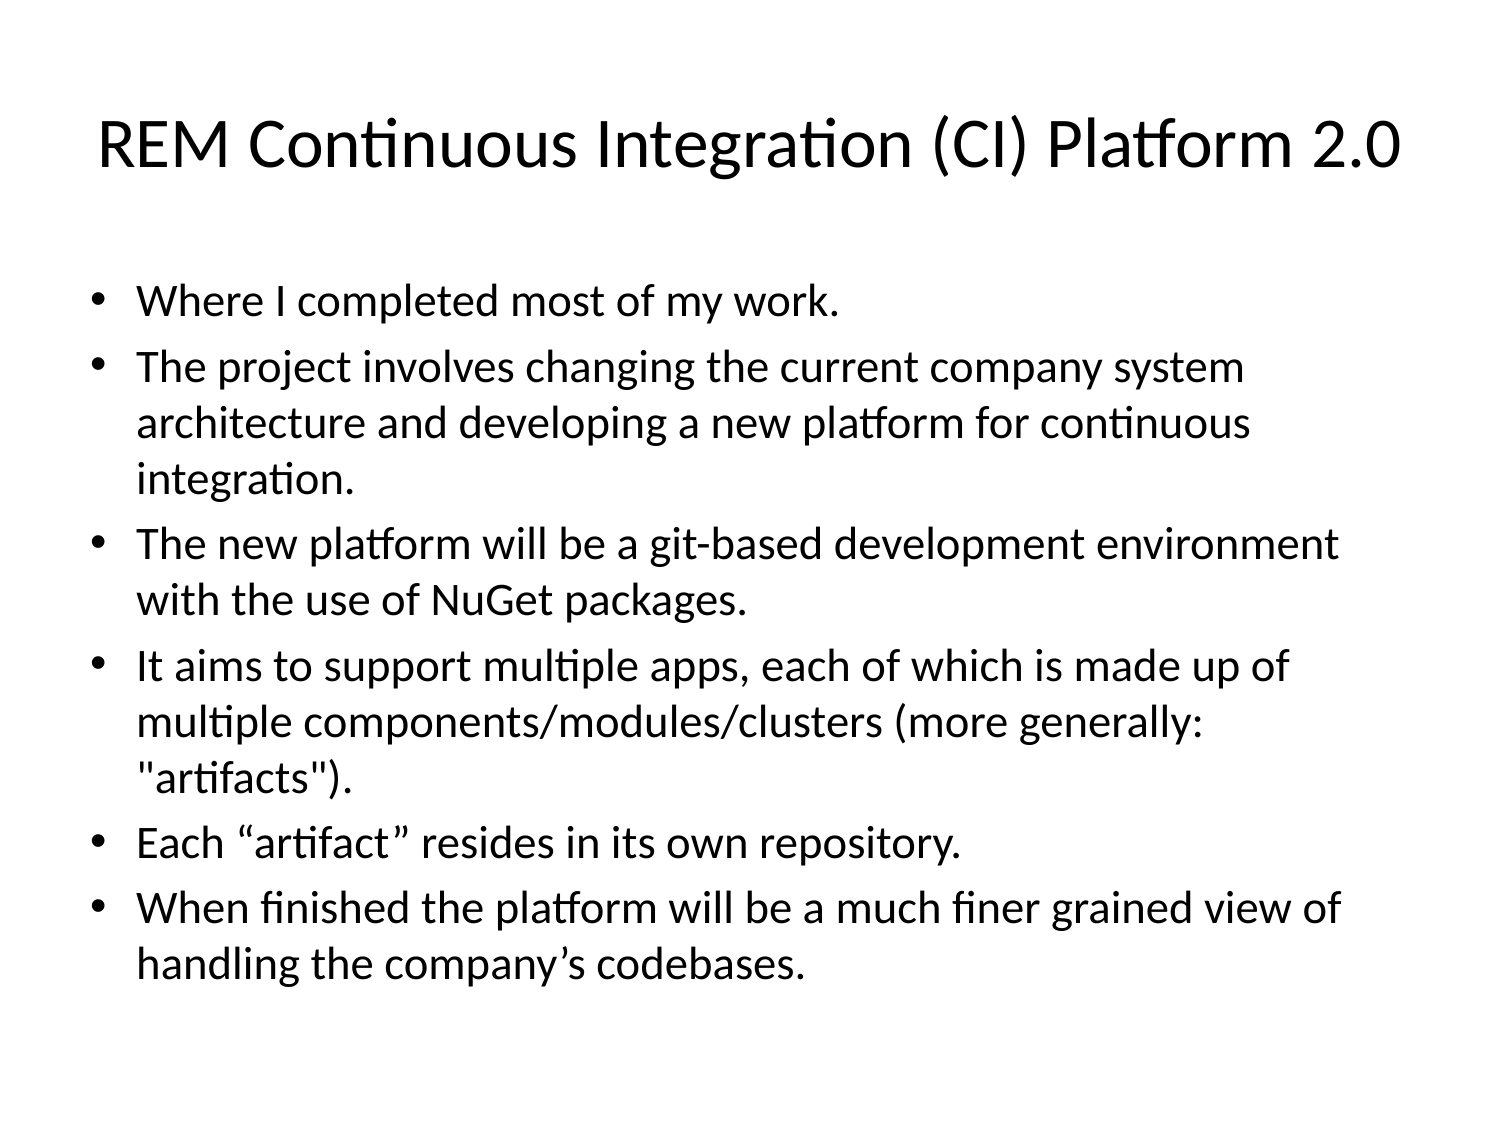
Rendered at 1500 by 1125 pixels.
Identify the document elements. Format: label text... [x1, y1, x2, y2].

list Where I completed most of my work. The project involves changing the current company system architecture and developing a new platform for continuous integration. The new platform will be a git-based development environment with the use of NuGet packages. It aims to support multiple apps, each of which is made up of multiple components/modules/clusters (more generally: "artifacts"). Each “artifact” resides in its own repository. When finished the platform will be a much finer grained view of handling the company’s codebases. [75, 262, 1425, 1005]
title REM Continuous Integration (CI) Platform 2.0 [75, 45, 1425, 233]
